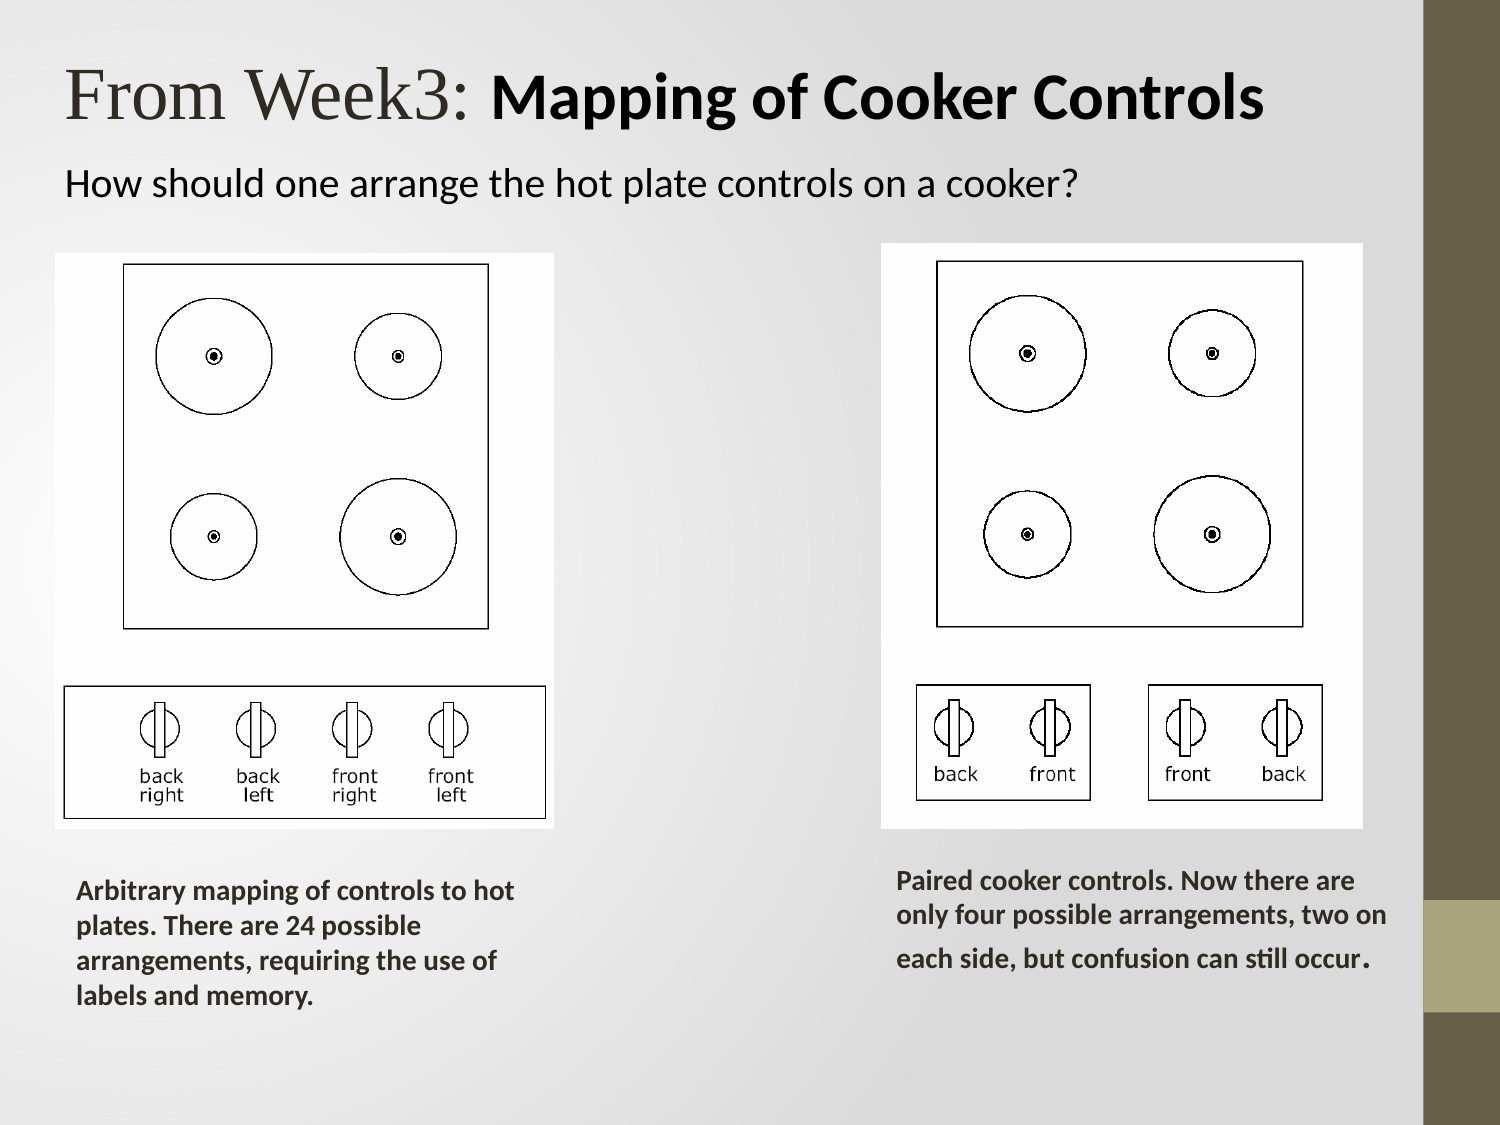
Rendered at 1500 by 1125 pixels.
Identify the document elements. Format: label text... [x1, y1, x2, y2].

text_box From Week3: Mapping of Cooker Controls How should one arrange the hot plate controls on a cooker? [50, 37, 1363, 214]
text_box Arbitrary mapping of controls to hot plates. There are 24 possible arrangements, requiring the use of labels and memory. [61, 863, 562, 1019]
text_box Paired cooker controls. Now there are only four possible arrangements, two on each side, but confusion can still occur. [881, 853, 1407, 984]
picture [55, 253, 554, 830]
picture [880, 243, 1363, 830]
